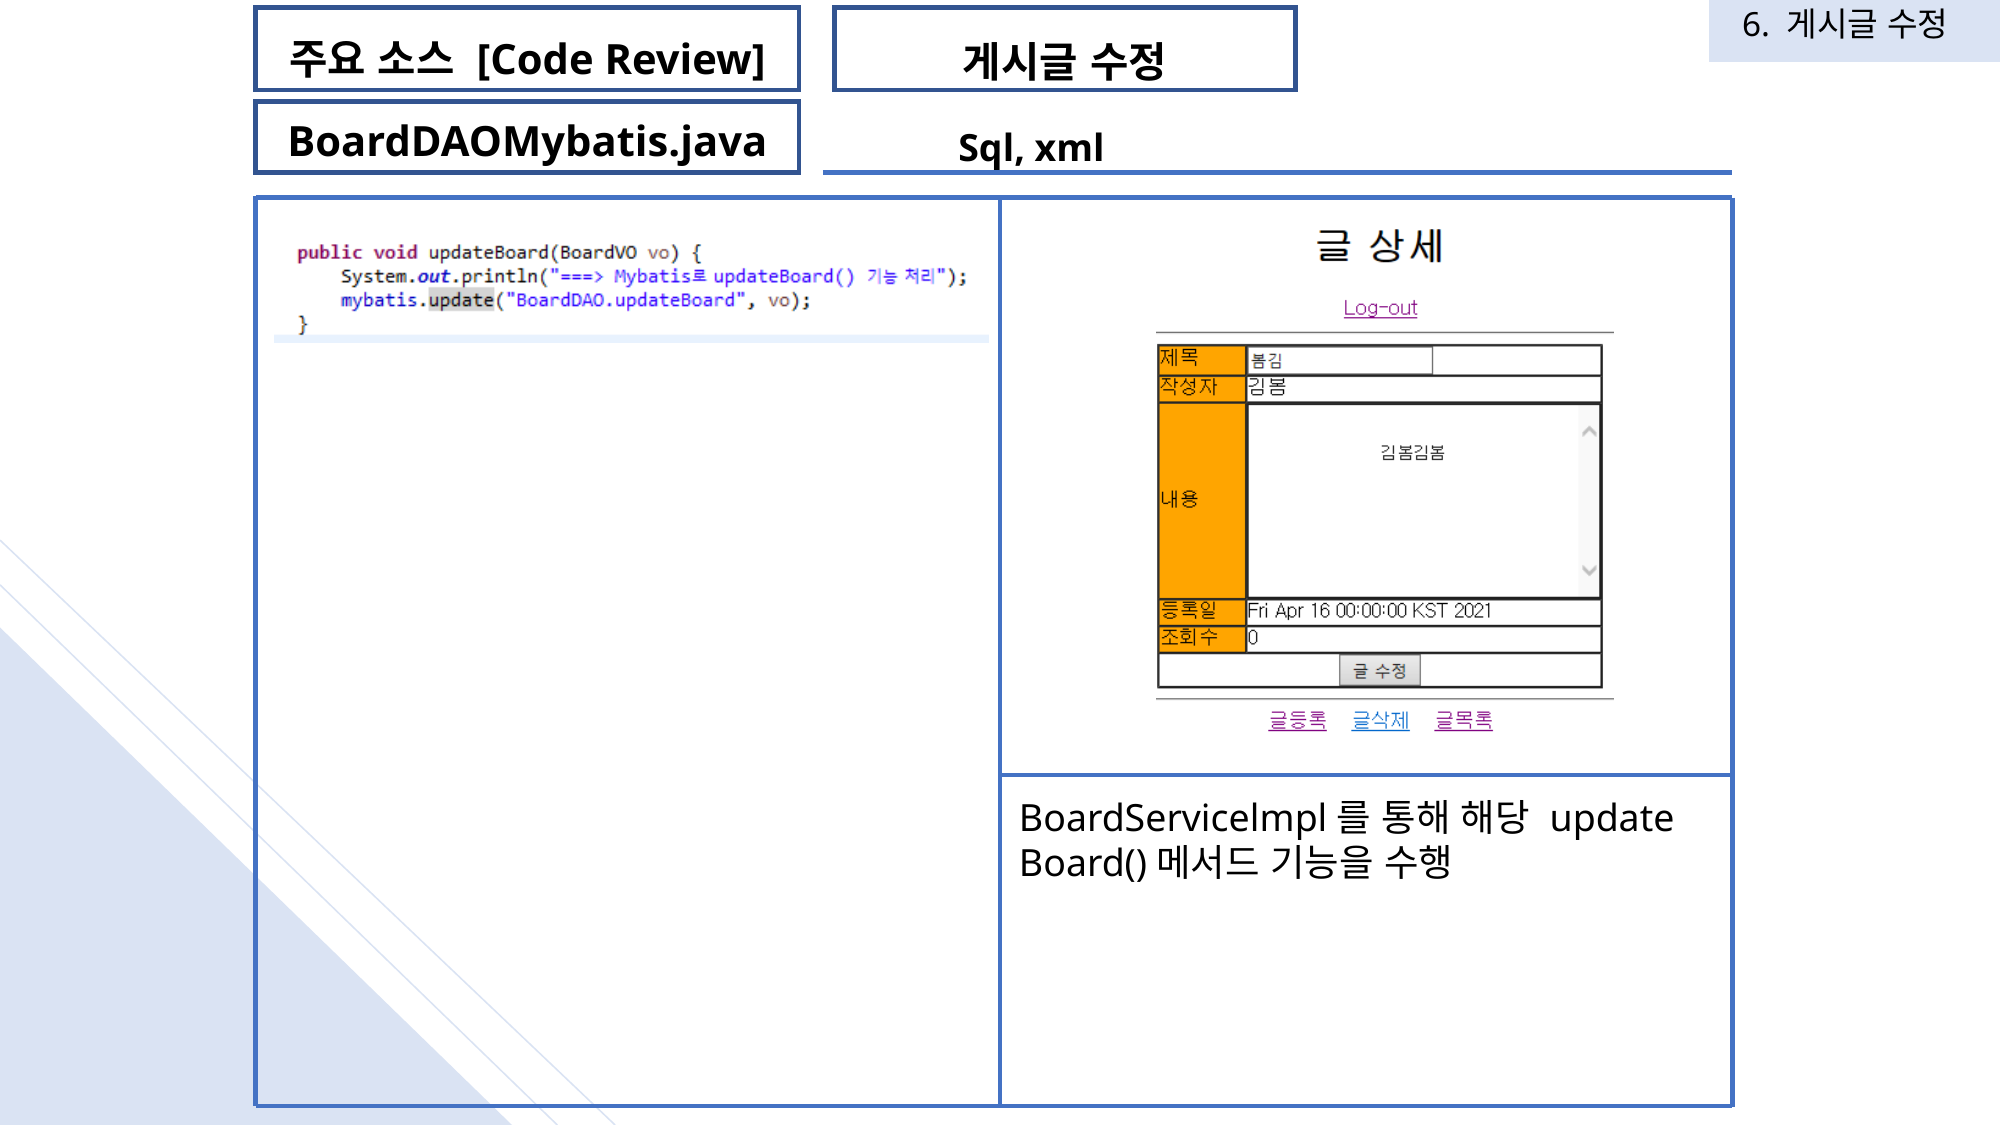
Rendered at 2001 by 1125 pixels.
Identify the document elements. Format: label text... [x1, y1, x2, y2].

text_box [0, 540, 616, 1125]
text_box 게시글 수정 [834, 6, 1296, 91]
text_box 6. 게시글 수정 [1709, 0, 2000, 62]
text_box BoardDAOMybatis.java [255, 101, 800, 174]
text_box BoardServicelmpl를 통해 해당 update Board()메서드 기능을 수행 [1004, 786, 1690, 892]
picture [273, 232, 989, 343]
text_box Sql, xml [846, 173, 1217, 177]
text_box Sql, xml [846, 94, 1217, 172]
text_box 주요 소스 [Code Review] [255, 6, 800, 91]
picture [1156, 211, 1614, 752]
